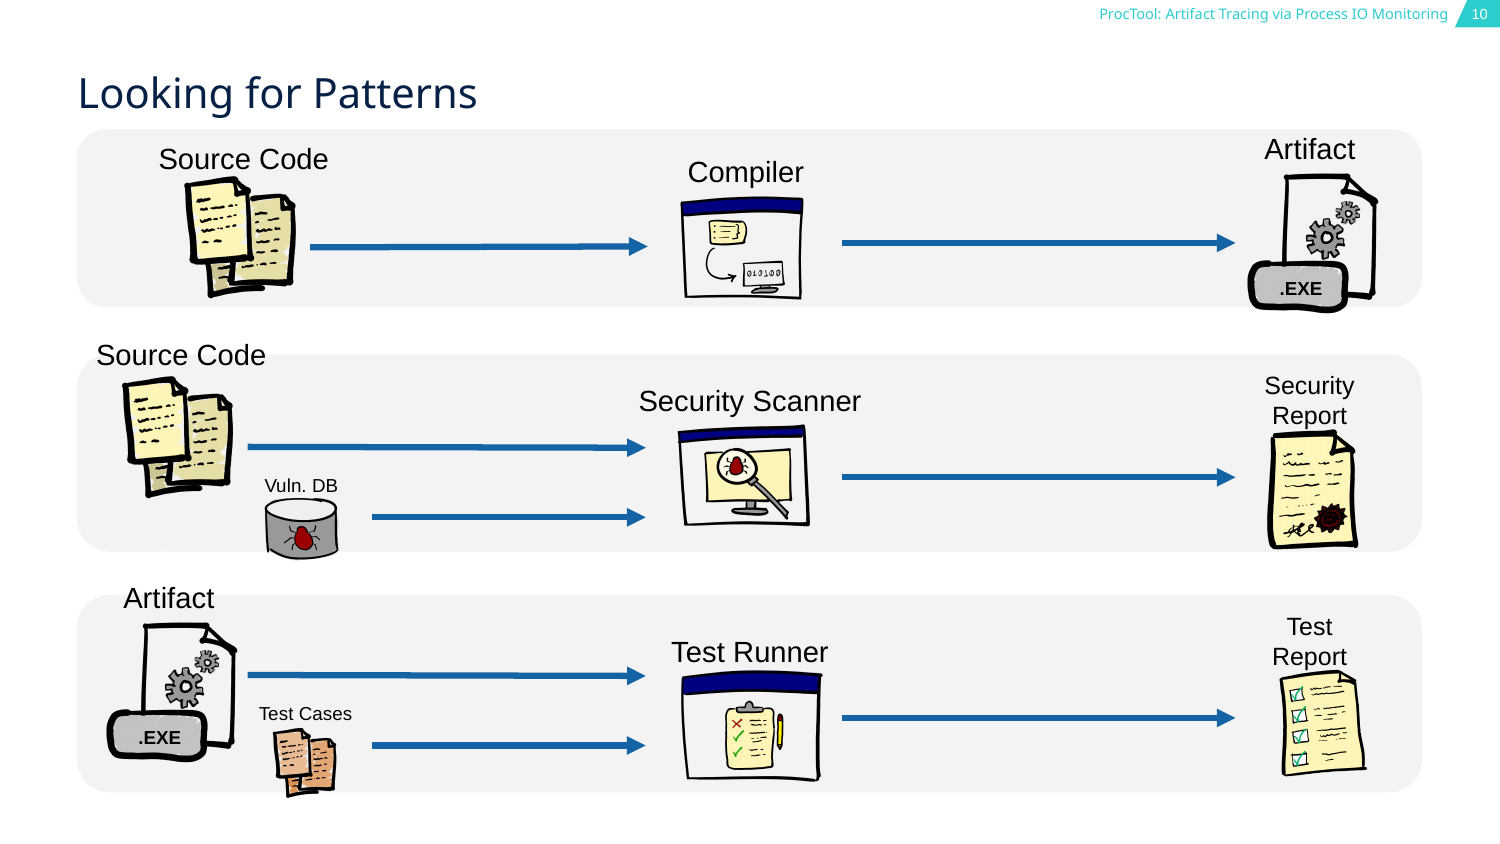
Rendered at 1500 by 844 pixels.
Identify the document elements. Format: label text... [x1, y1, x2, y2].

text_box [72, 340, 1423, 567]
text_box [76, 115, 1423, 336]
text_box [76, 564, 1423, 844]
title Looking for Patterns [77, 66, 1207, 114]
